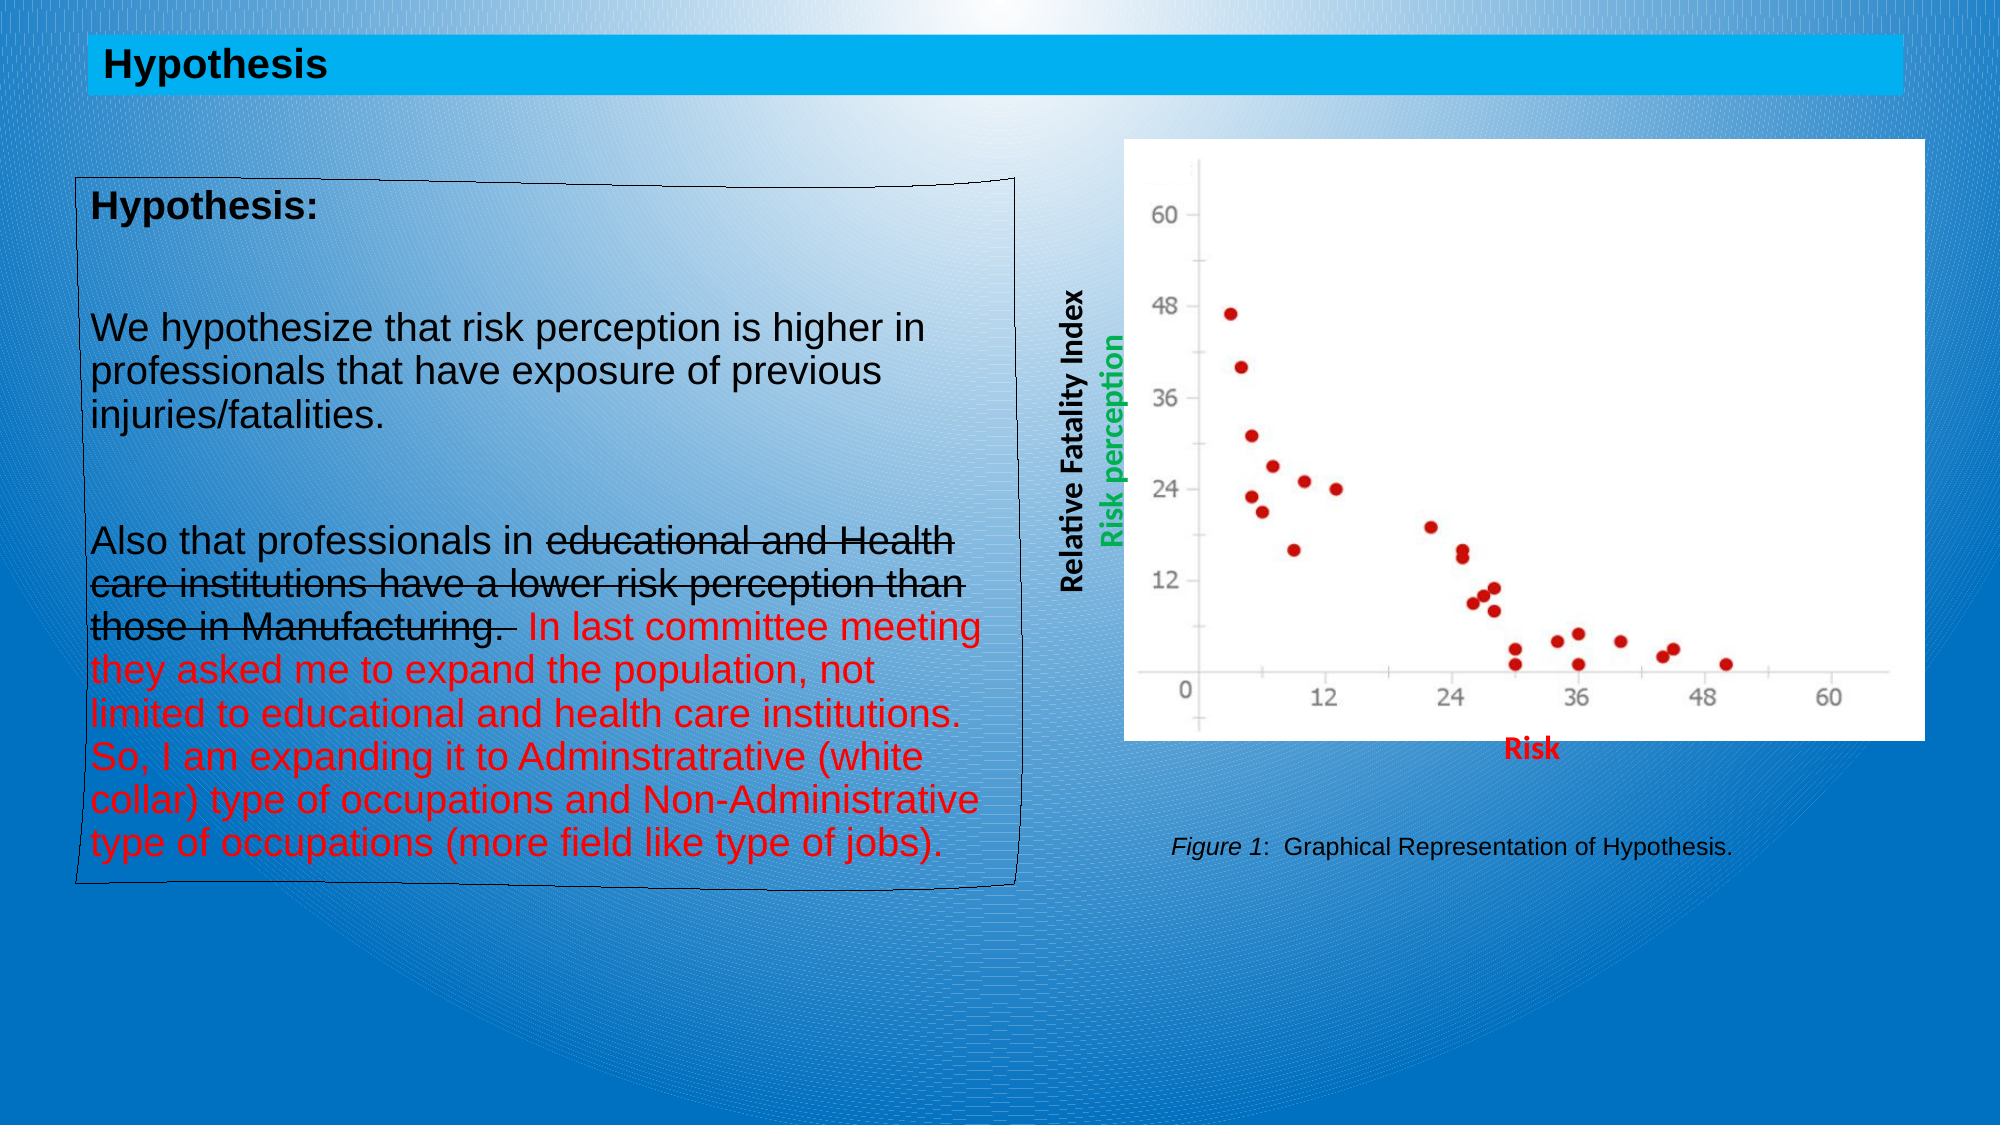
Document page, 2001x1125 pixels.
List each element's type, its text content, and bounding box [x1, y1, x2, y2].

text_box Hypothesis [88, 34, 1904, 96]
text_box Figure 1: Graphical Representation of Hypothesis. [1156, 818, 1914, 868]
text_box Hypothesis: We hypothesize that risk perception is higher in professionals that have exposure of previous injuries/fatalities. Also that professionals in educational and Health care institutions have a lower risk perception than those in Manufacturing. In last committee meeting they asked me to expand the population, not limited to educational and health care institutions. So, I am expanding it to Adminstratrative (white collar) type of occupations and Non-Administrative type of occupations (more field like type of jobs). [72, 167, 1027, 891]
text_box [1041, 139, 1925, 775]
